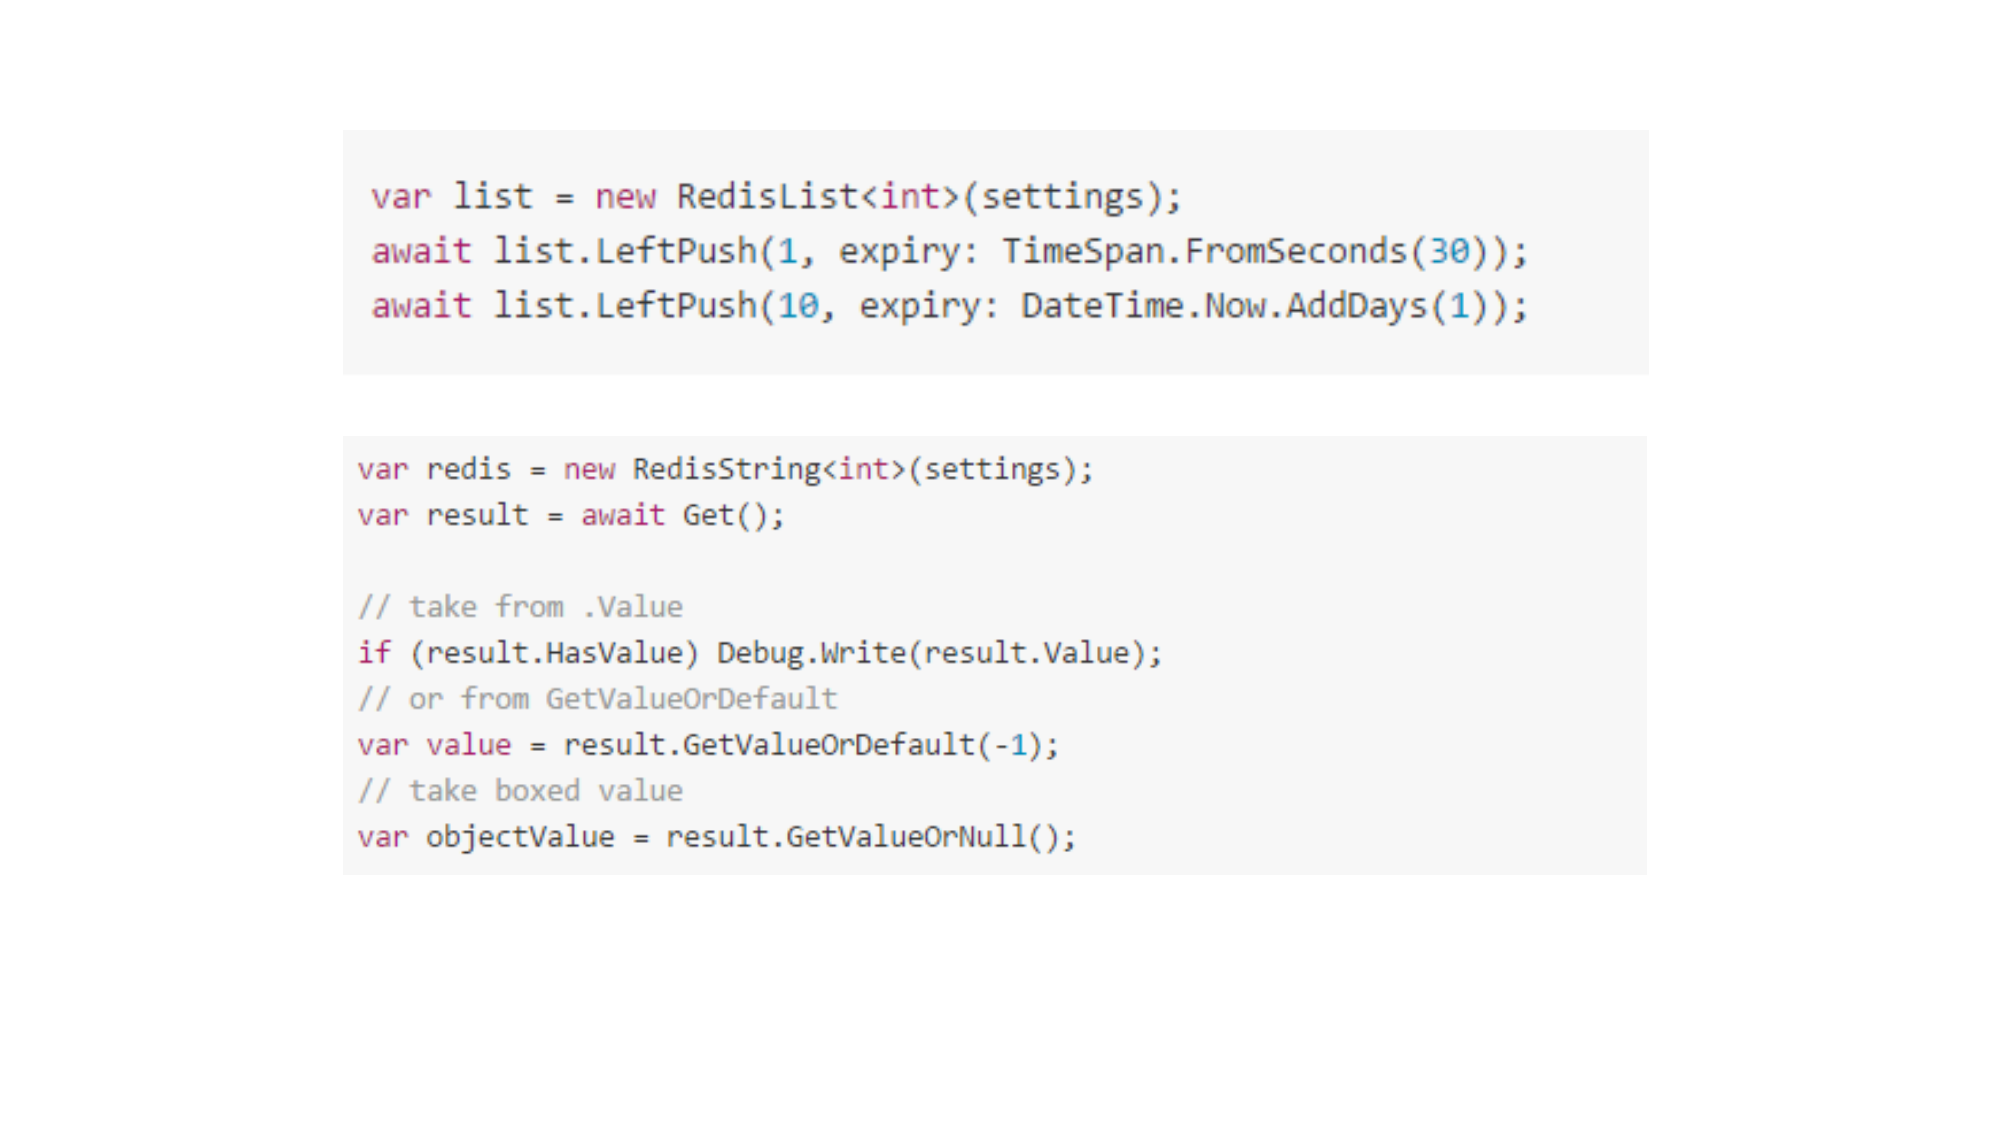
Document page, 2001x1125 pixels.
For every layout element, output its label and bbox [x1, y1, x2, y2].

picture [343, 436, 1647, 875]
picture [343, 130, 1649, 381]
